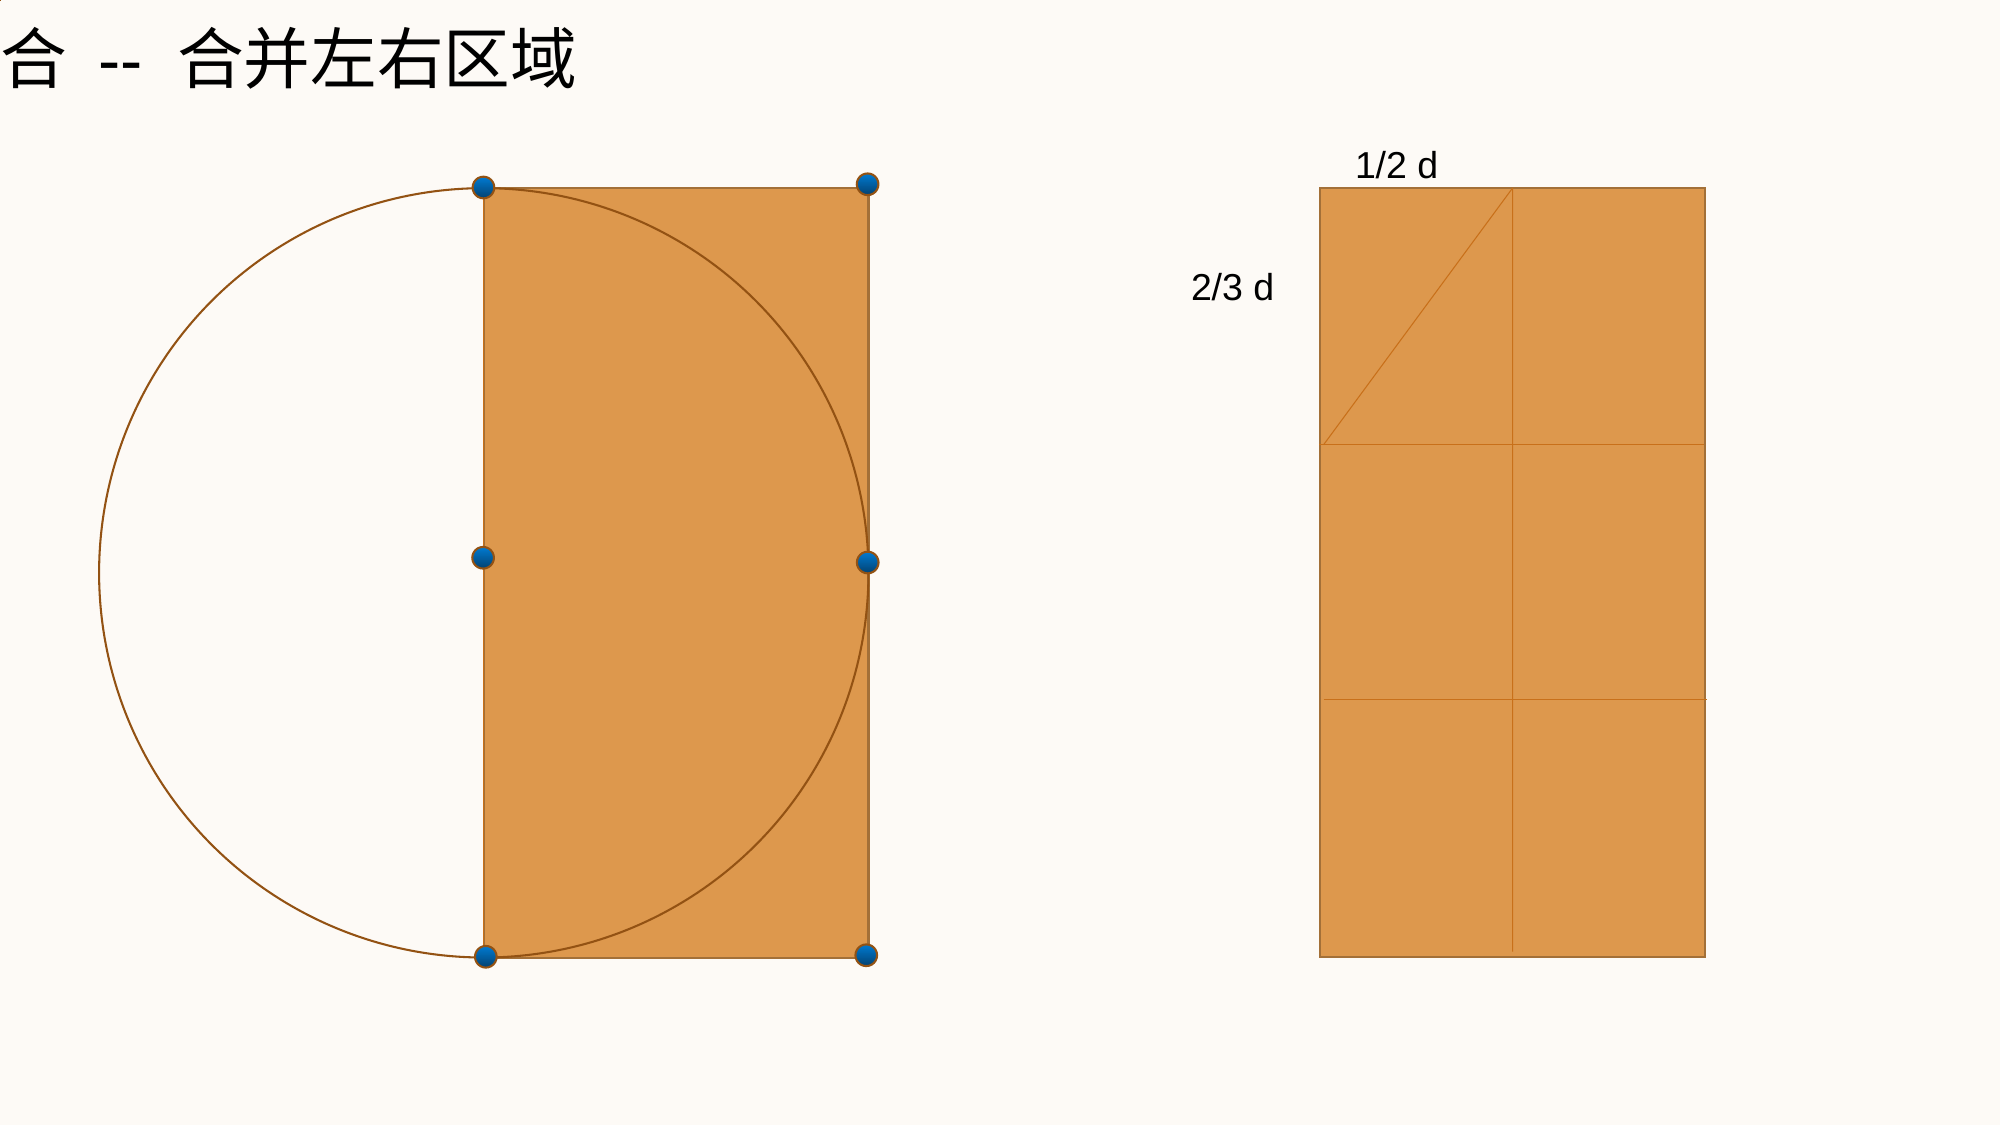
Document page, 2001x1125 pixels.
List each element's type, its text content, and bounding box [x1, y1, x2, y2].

text_box [471, 175, 496, 200]
text_box [1319, 316, 1323, 444]
text_box [854, 943, 879, 968]
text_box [1323, 187, 1513, 445]
text_box [1513, 187, 1706, 699]
text_box [510, 187, 870, 550]
text_box [855, 550, 880, 575]
text_box [98, 187, 483, 959]
text_box [471, 545, 483, 570]
text_box [505, 593, 870, 959]
text_box [484, 545, 495, 570]
text_box [484, 187, 870, 959]
text_box 2/3 d [1176, 255, 1323, 316]
text_box 1/2 d [1340, 133, 1488, 187]
text_box 合 -- 合并左右区域 [0, 9, 593, 105]
text_box [1319, 445, 1706, 958]
text_box [473, 944, 498, 969]
text_box [1319, 187, 1323, 255]
text_box [855, 172, 880, 197]
